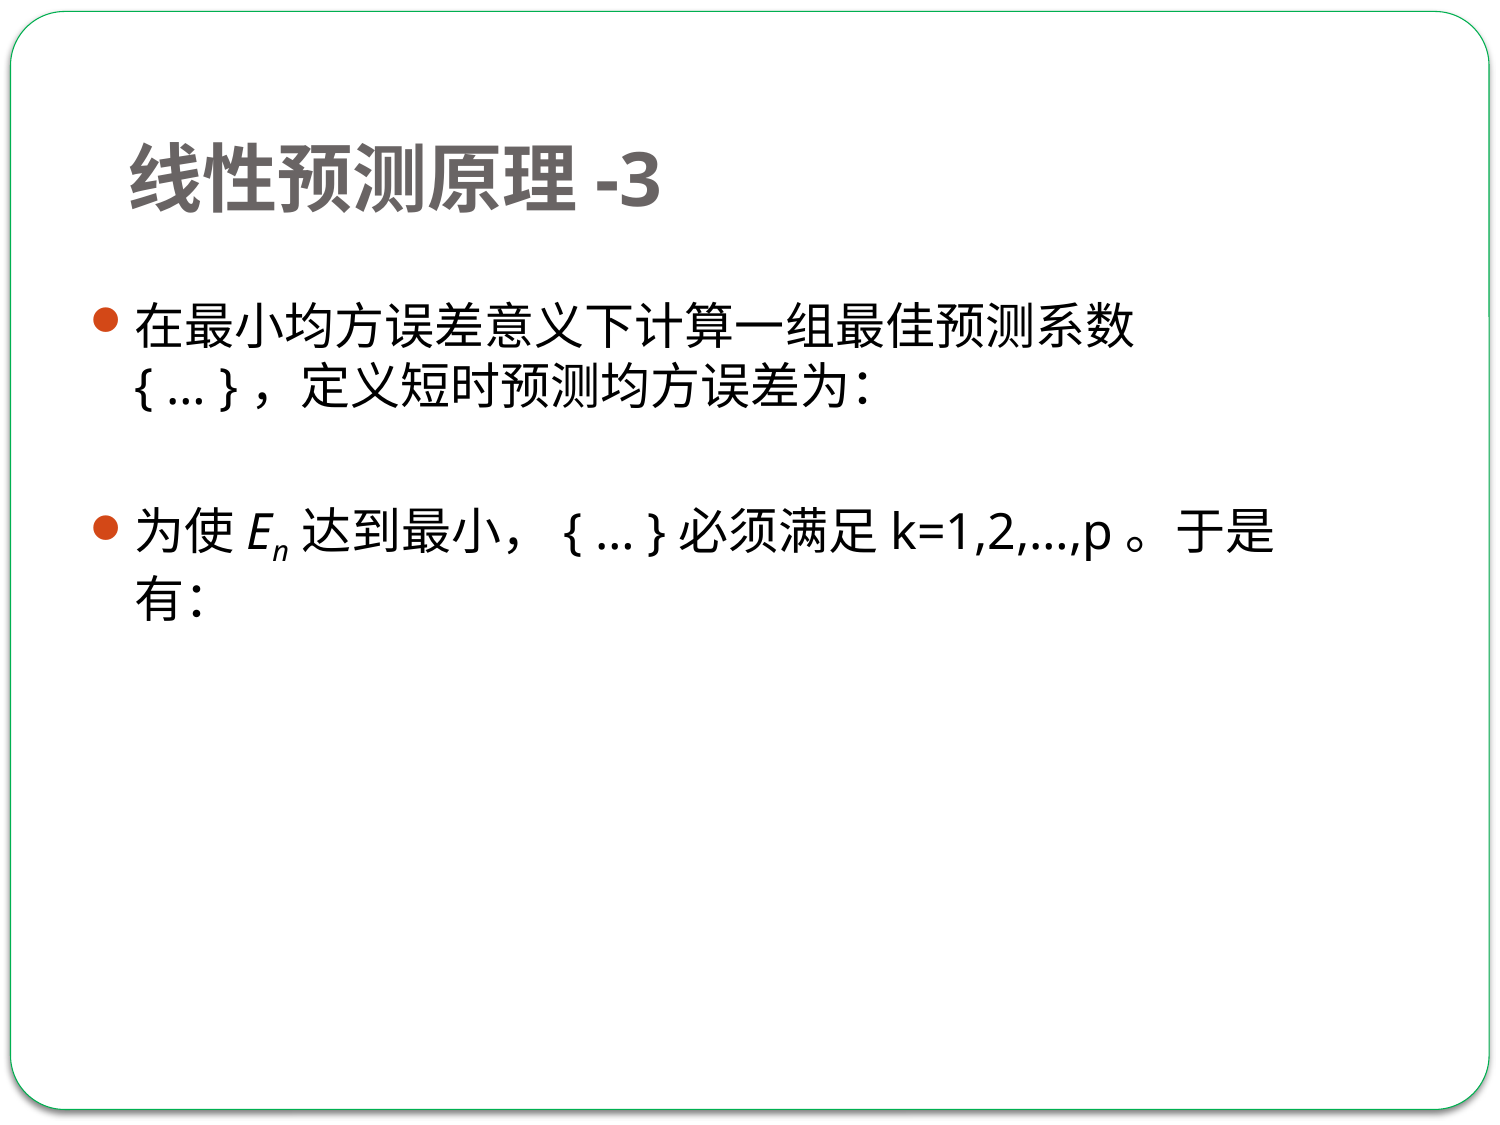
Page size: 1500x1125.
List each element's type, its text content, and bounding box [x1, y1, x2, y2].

title 线性预测原理-3 [112, 37, 1425, 237]
